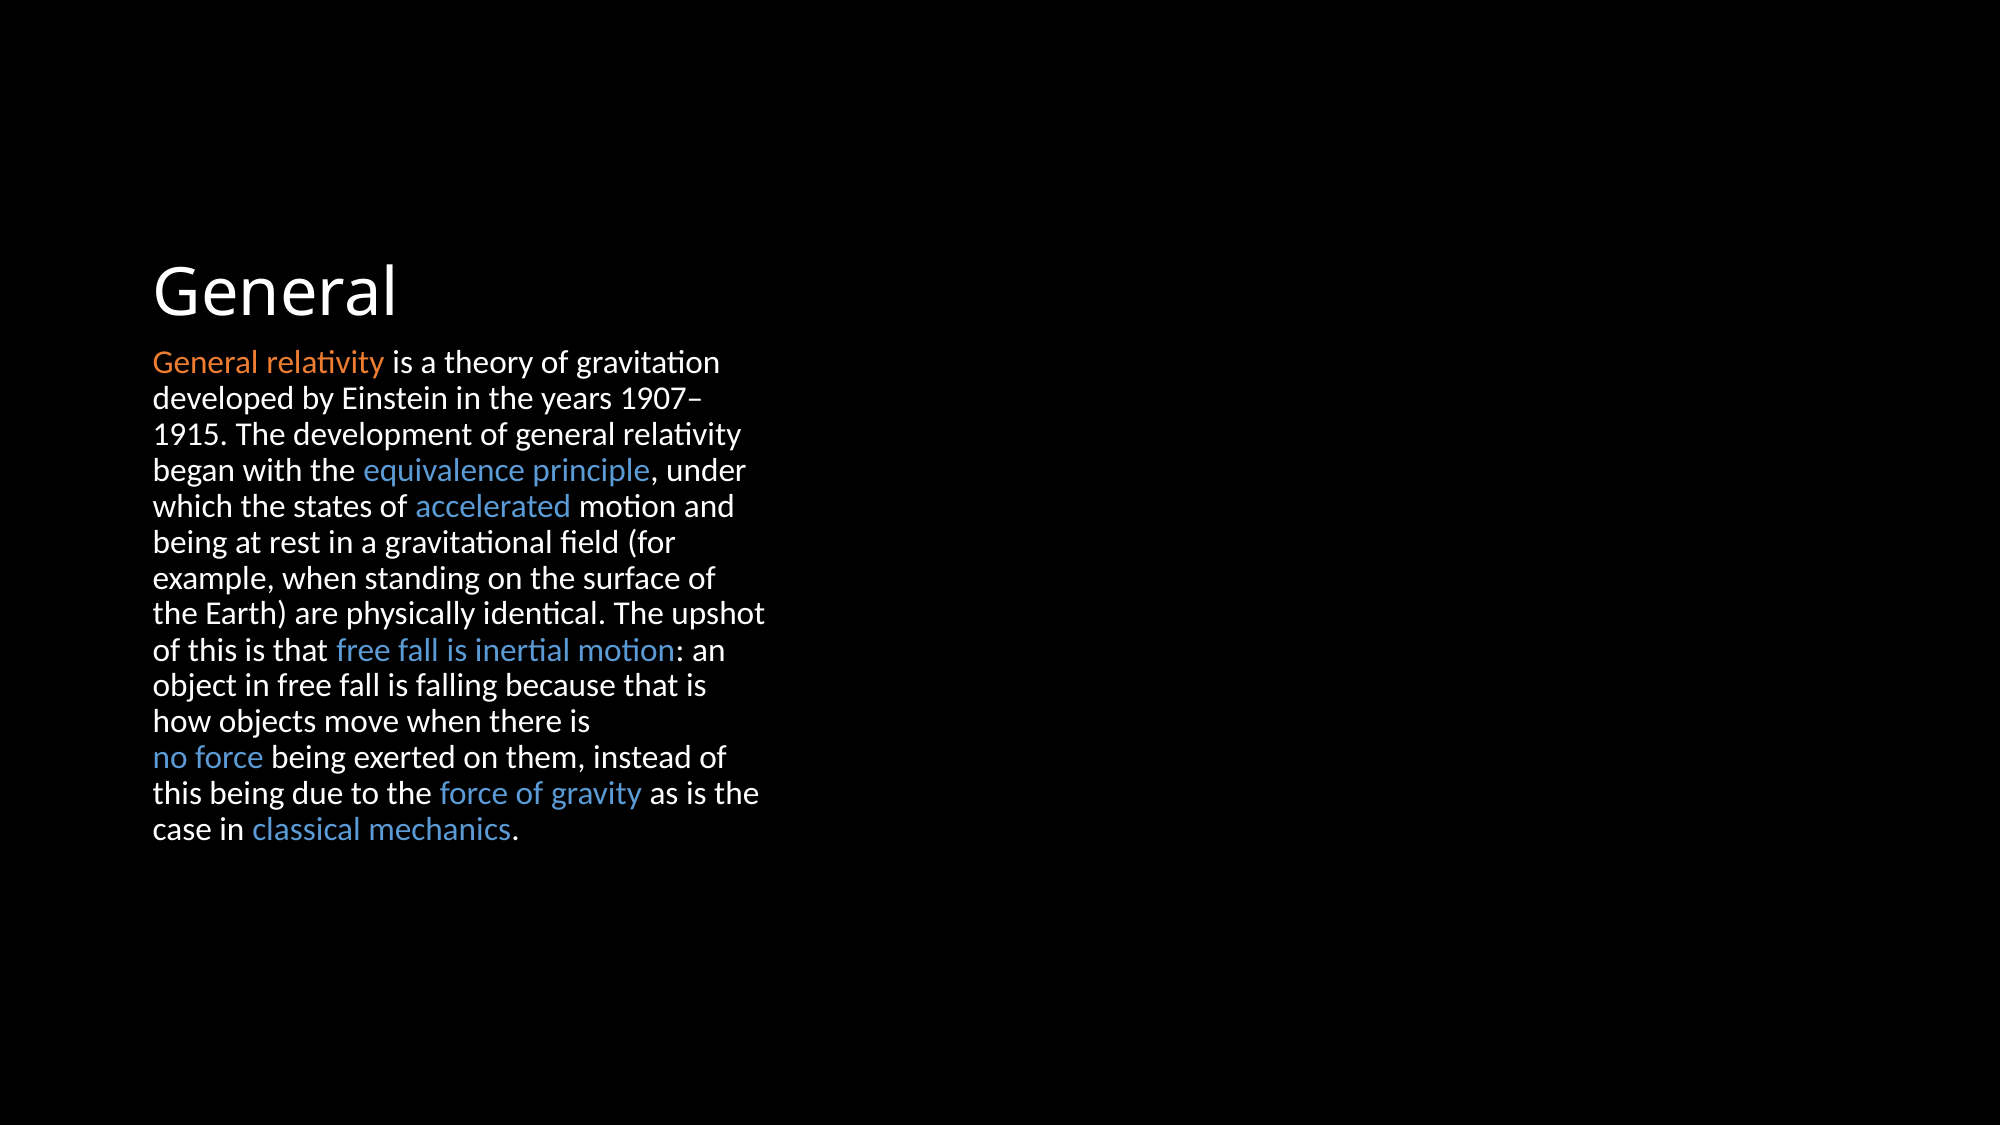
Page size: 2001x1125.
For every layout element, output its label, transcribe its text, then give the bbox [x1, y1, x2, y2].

list General relativity is a theory of gravitation developed by Einstein in the years 1907–1915. The development of general relativity began with the equivalence principle, under which the states of accelerated motion and being at rest in a gravitational field (for example, when standing on the surface of the Earth) are physically identical. The upshot of this is that free fall is inertial motion: an object in free fall is falling because that is how objects move when there is no force being exerted on them, instead of this being due to the force of gravity as is the case in classical mechanics. [137, 337, 783, 963]
title General [137, 75, 783, 337]
